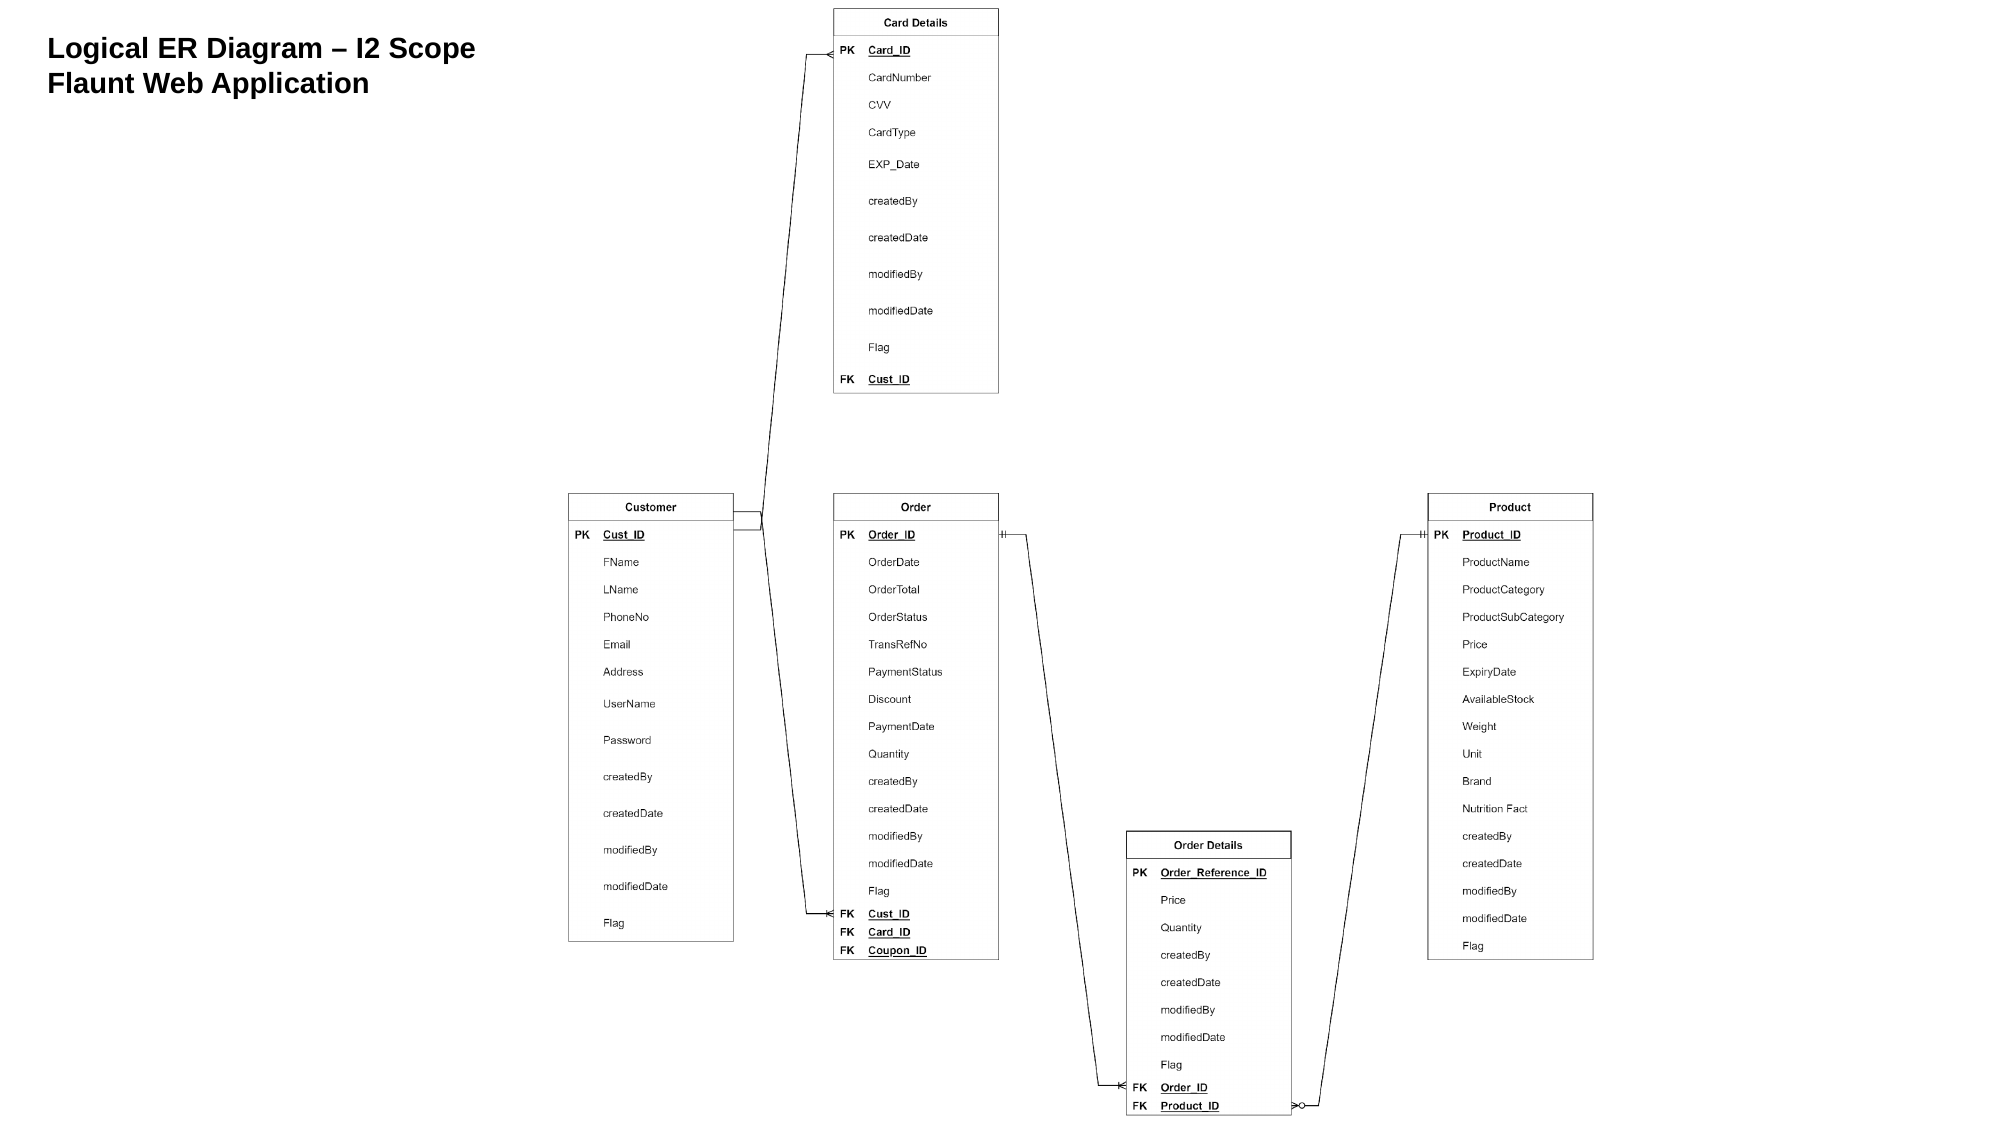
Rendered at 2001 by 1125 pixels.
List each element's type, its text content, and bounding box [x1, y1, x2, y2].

picture [559, 0, 1603, 1125]
text_box Logical ER Diagram – I2 Scope Flaunt Web Application [32, 21, 554, 107]
